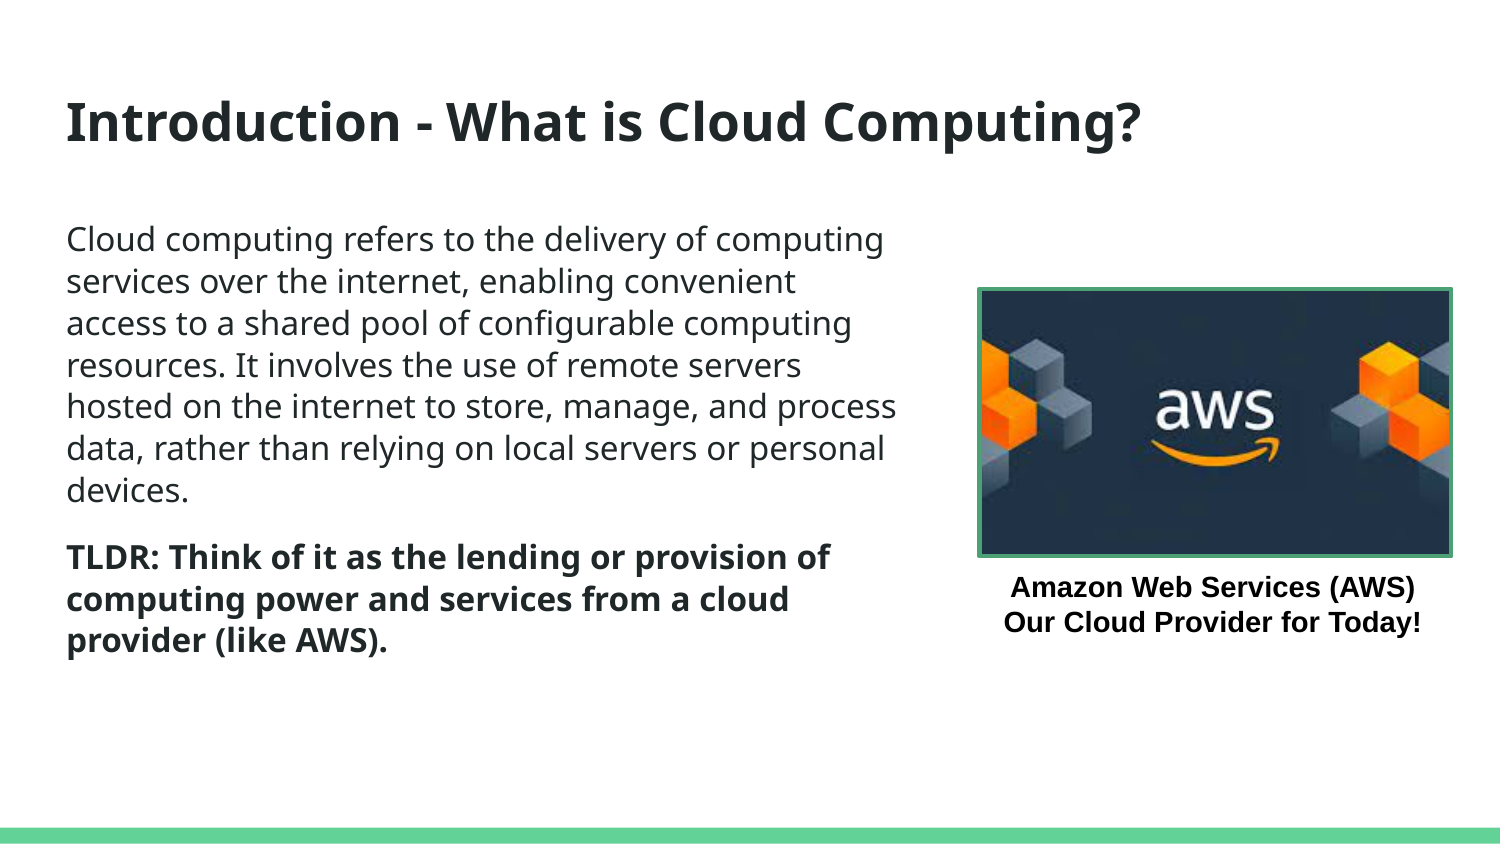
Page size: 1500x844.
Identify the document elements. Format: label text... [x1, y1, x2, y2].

text_box Amazon Web Services (AWS) Our Cloud Provider for Today! [976, 556, 1449, 648]
title Introduction - What is Cloud Computing? [51, 72, 1449, 167]
picture [981, 290, 1450, 554]
list Cloud computing refers to the delivery of computing services over the internet, enabling convenient access to a shared pool of configurable computing resources. It involves the use of remote servers hosted on the internet to store, manage, and process data, rather than relying on local servers or personal devices. TLDR: Think of it as the lending or provision of computing power and services from a cloud provider (like AWS). [51, 201, 914, 762]
